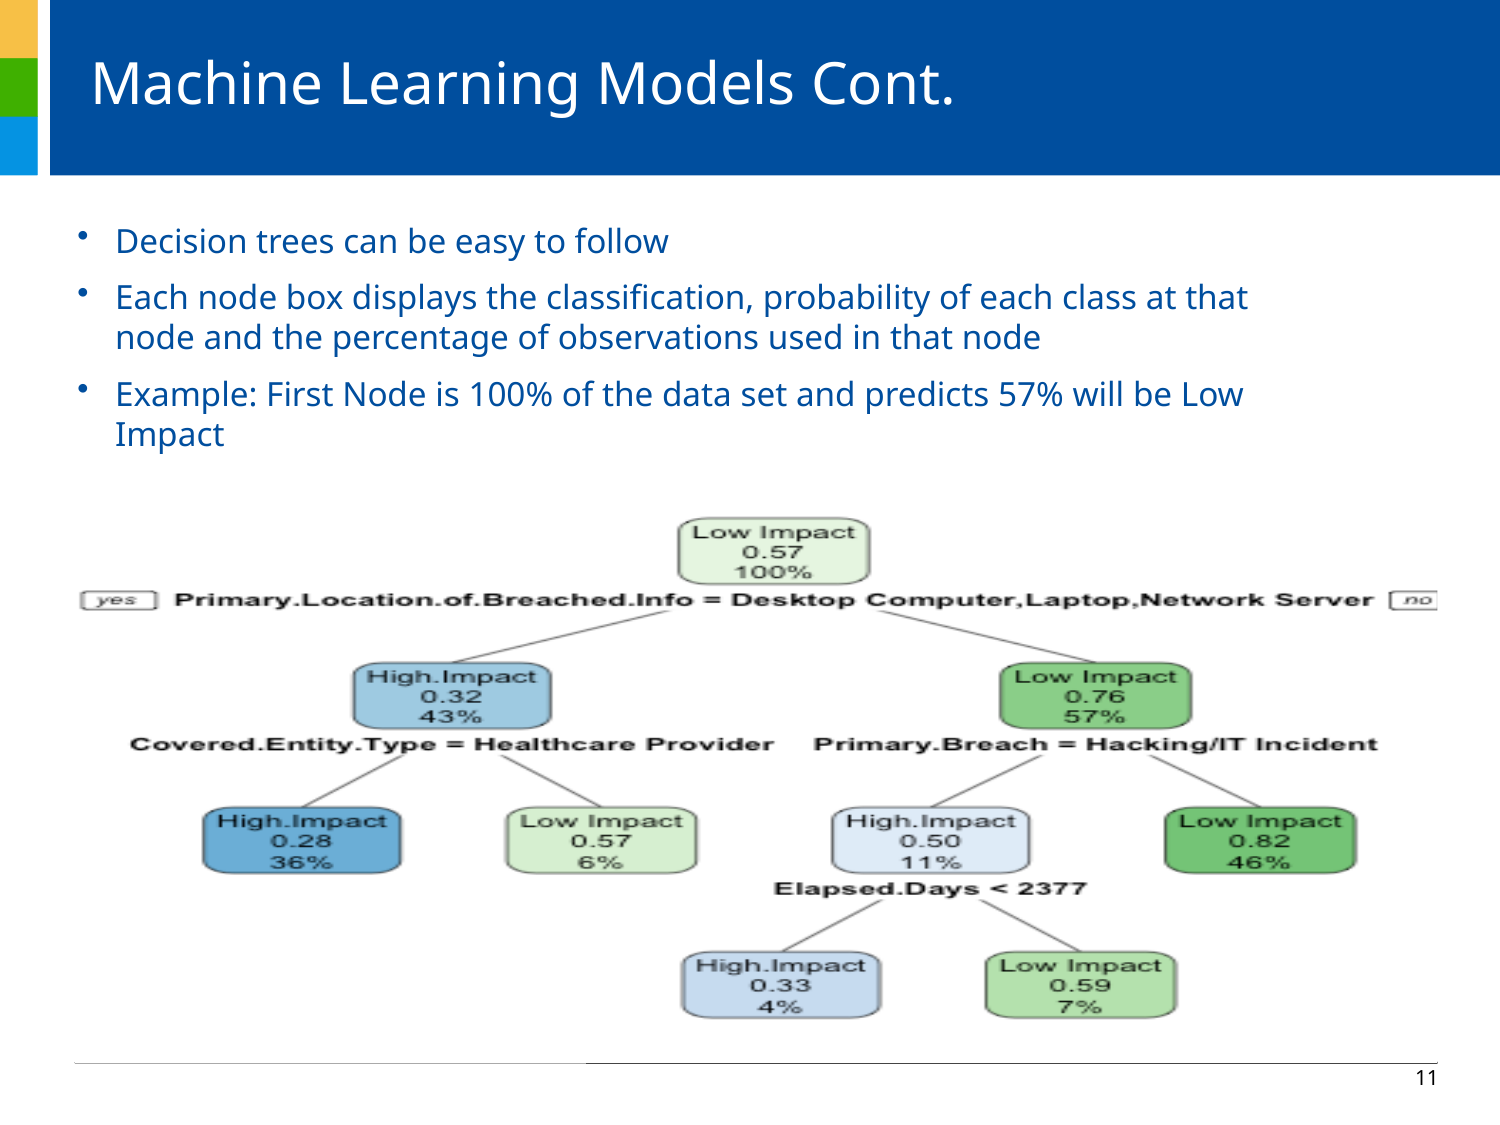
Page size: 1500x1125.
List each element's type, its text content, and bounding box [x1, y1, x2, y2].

list Decision trees can be easy to follow Each node box displays the classification, probability of each class at that node and the percentage of observations used in that node Example: First Node is 100% of the data set and predicts 57% will be Low Impact [62, 212, 1338, 575]
slide_number 10 [1141, 1025, 1454, 1100]
title Machine Learning Models Cont. [75, 12, 1350, 150]
picture [74, 474, 1438, 1063]
